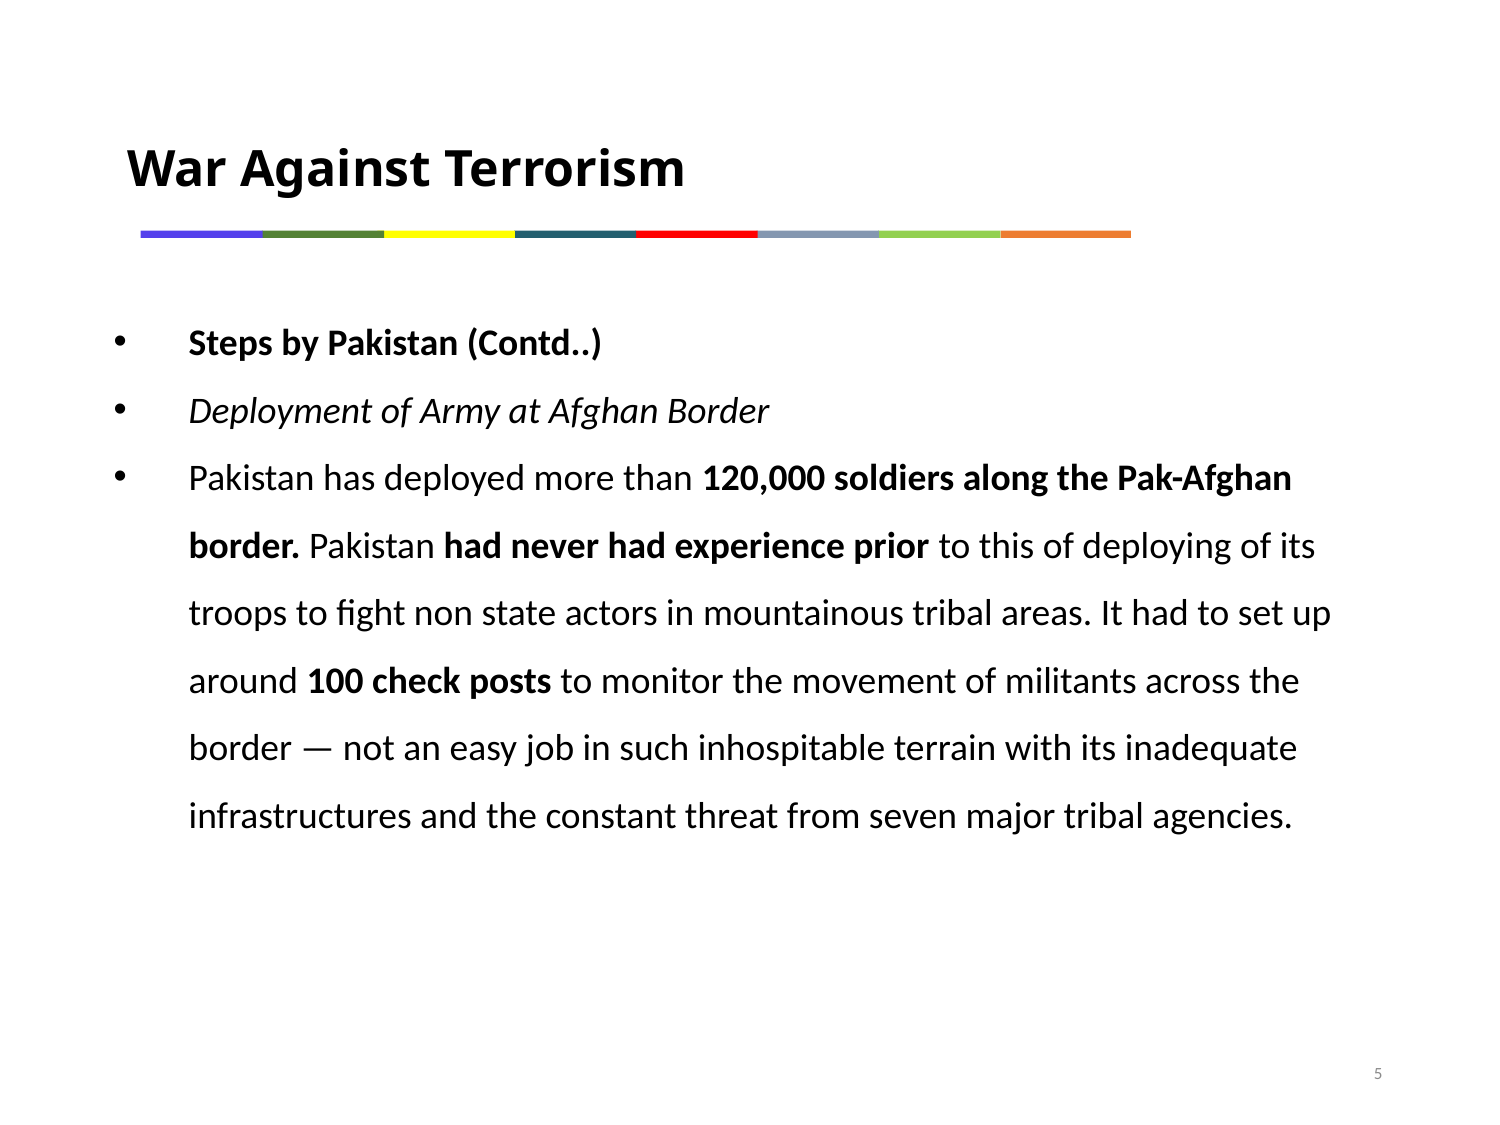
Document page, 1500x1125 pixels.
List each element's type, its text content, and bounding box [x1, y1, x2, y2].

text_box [140, 230, 1131, 239]
text_box War Against Terrorism [112, 120, 1500, 276]
slide_number 5 [1060, 1042, 1398, 1103]
text_box Steps by Pakistan (Contd..) Deployment of Army at Afghan Border Pakistan has deployed more than 120,000 soldiers along the Pak-Afghan border. Pakistan had never had experience prior to this of deploying of its troops to fight non state actors in mountainous tribal areas. It had to set up around 100 check posts to monitor the movement of militants across the border — not an easy job in such inhospitable terrain with its inadequate infrastructures and the constant threat from seven major tribal agencies. [98, 288, 1415, 844]
